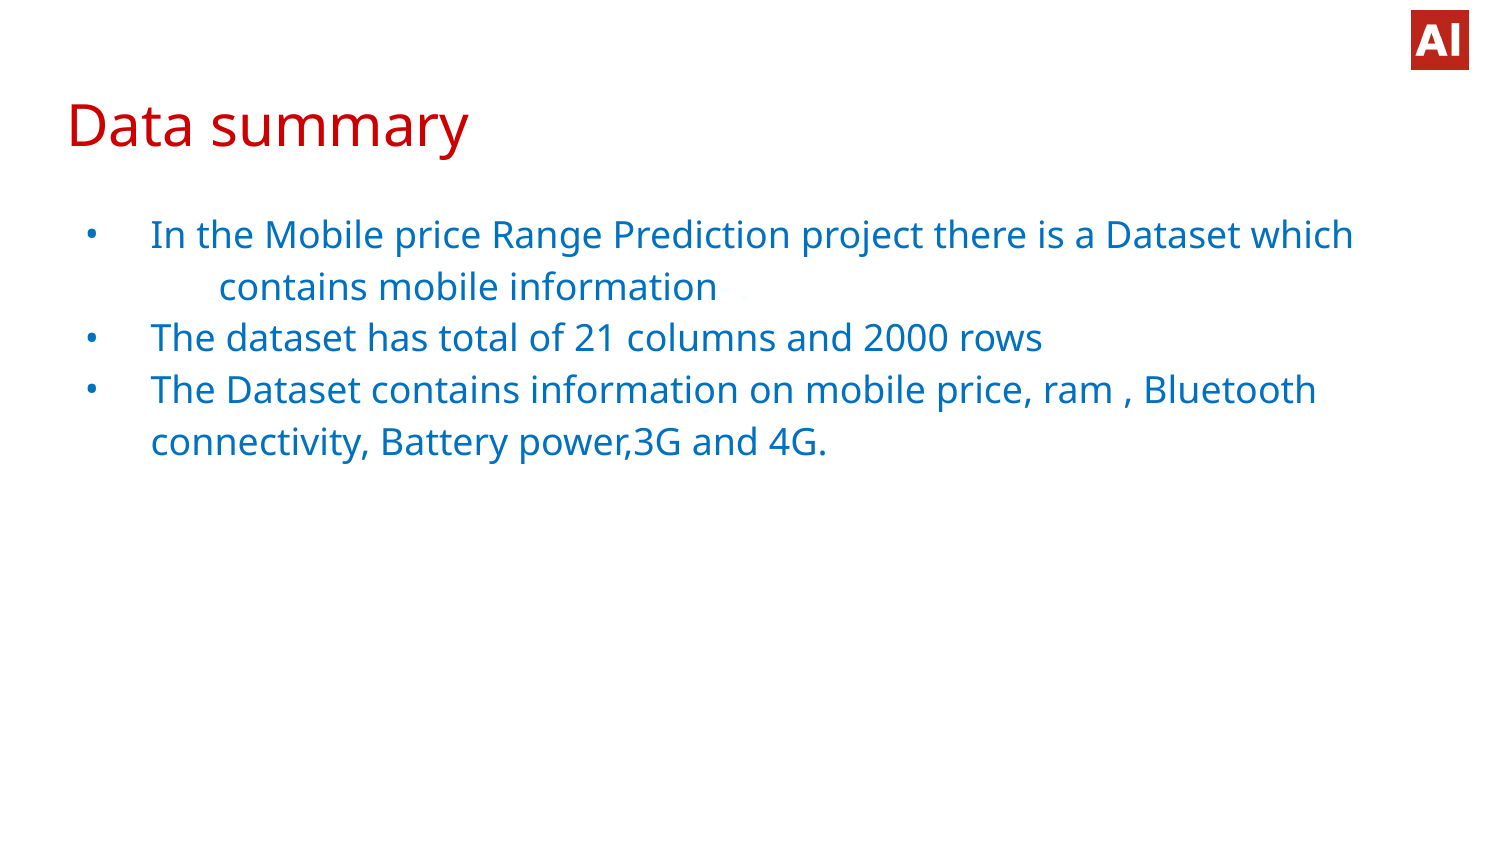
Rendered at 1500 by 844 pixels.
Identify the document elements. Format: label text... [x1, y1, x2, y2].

list In the Mobile price Range Prediction project there is a Dataset which contains mobile information- . The dataset has total of 21 columns and 2000 rows The Dataset contains information on mobile price, ram , Bluetooth connectivity, Battery power,3G and 4G. [51, 189, 1447, 759]
picture [1411, 10, 1469, 70]
title Data summary [51, 72, 1449, 167]
